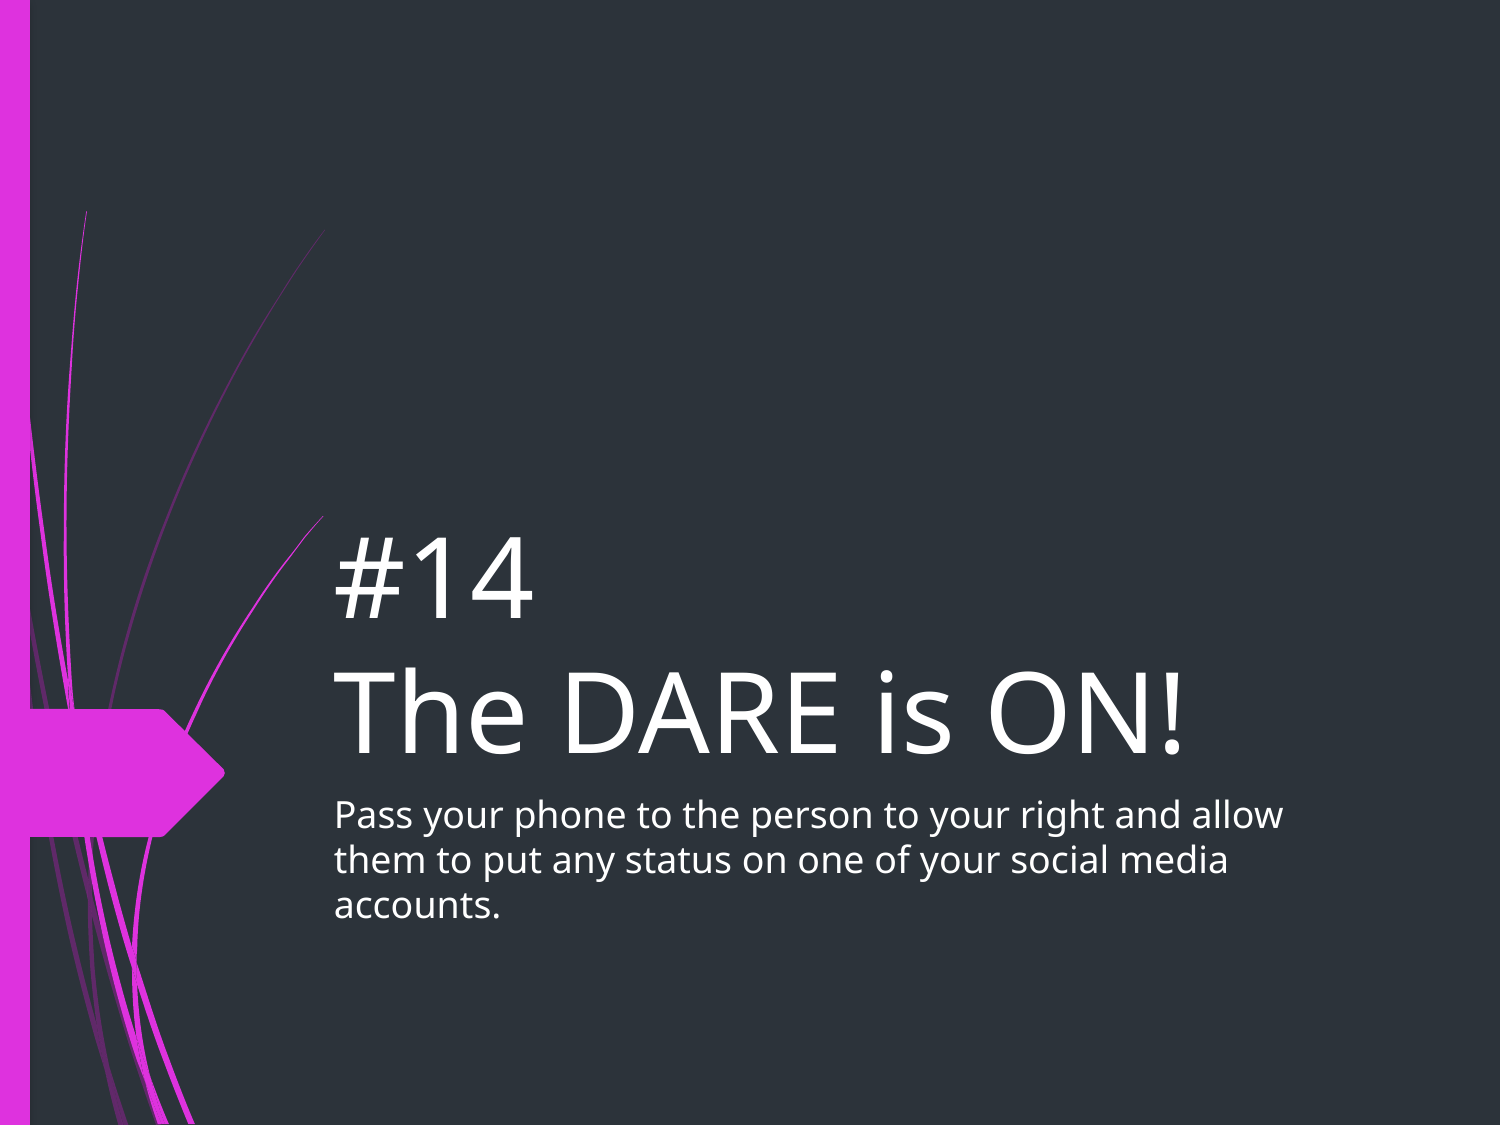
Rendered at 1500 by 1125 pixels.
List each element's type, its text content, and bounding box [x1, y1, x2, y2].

title #14 The DARE is ON! [318, 412, 1402, 783]
subtitle Pass your phone to the person to your right and allow them to put any status on one of your social media accounts. [318, 783, 1402, 969]
